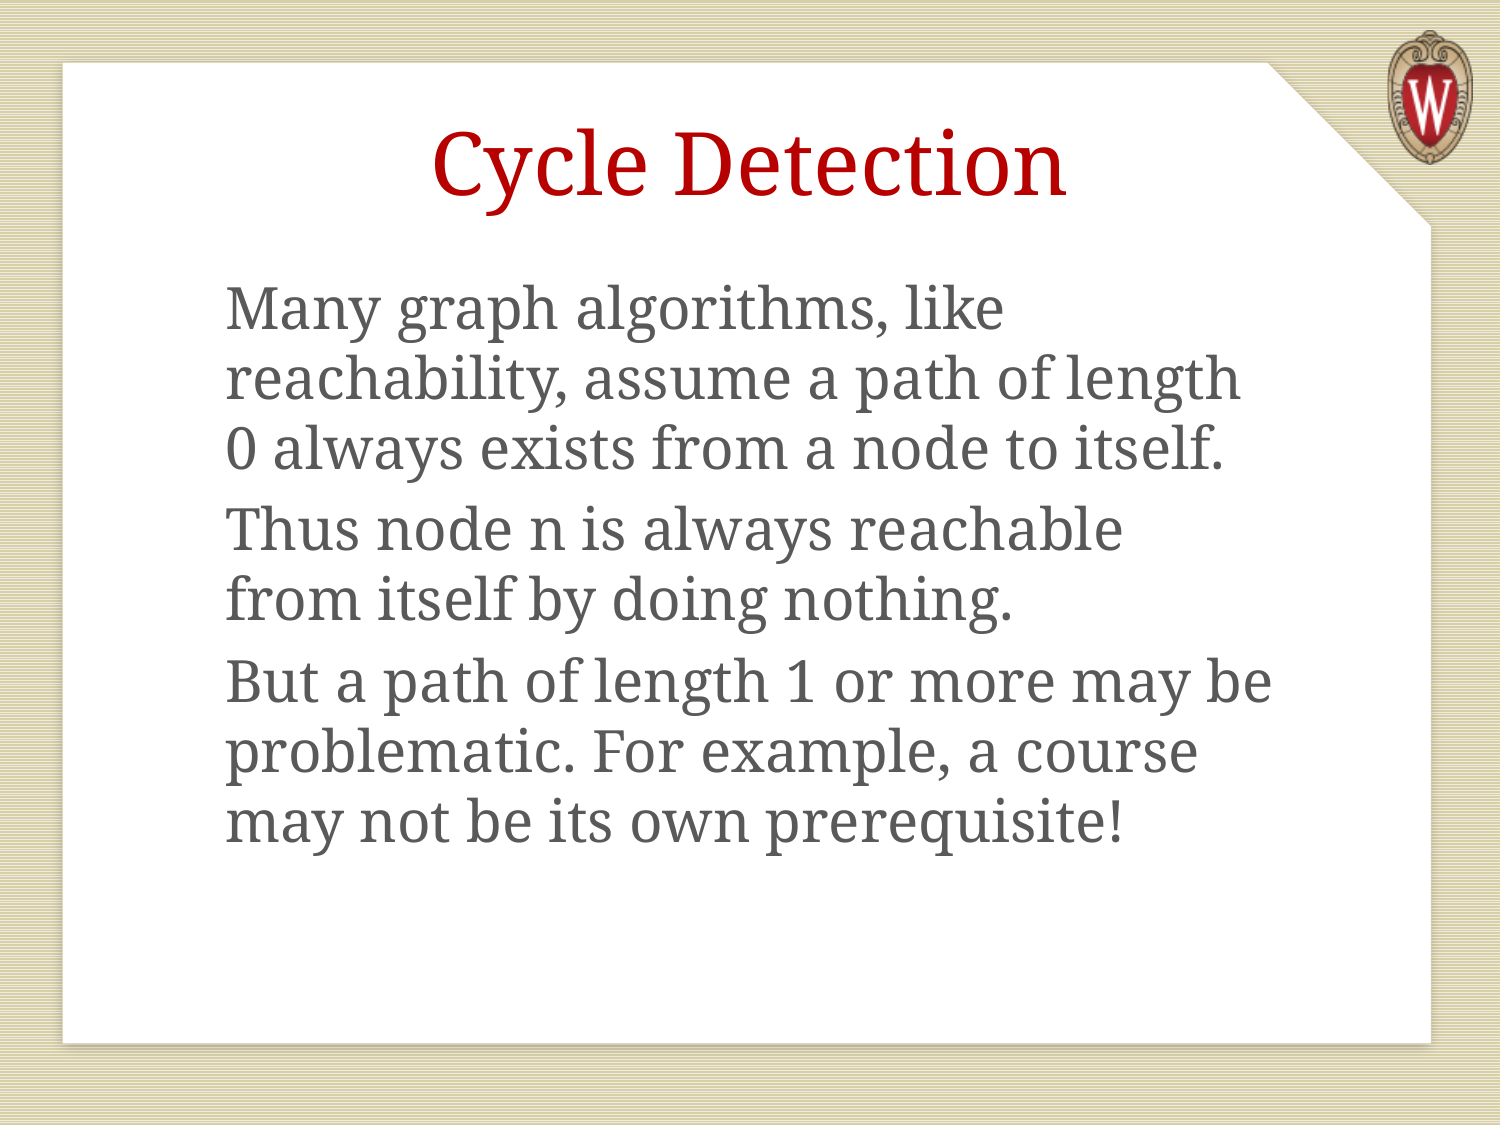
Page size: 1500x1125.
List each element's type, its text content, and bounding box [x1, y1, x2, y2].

title Cycle Detection [112, 108, 1388, 271]
subtitle Many graph algorithms, like reachability, assume a path of length 0 always exists from a node to itself. Thus node n is always reachable from itself by doing nothing. But a path of length 1 or more may be problematic. For example, a course may not be its own prerequisite! [225, 270, 1275, 887]
